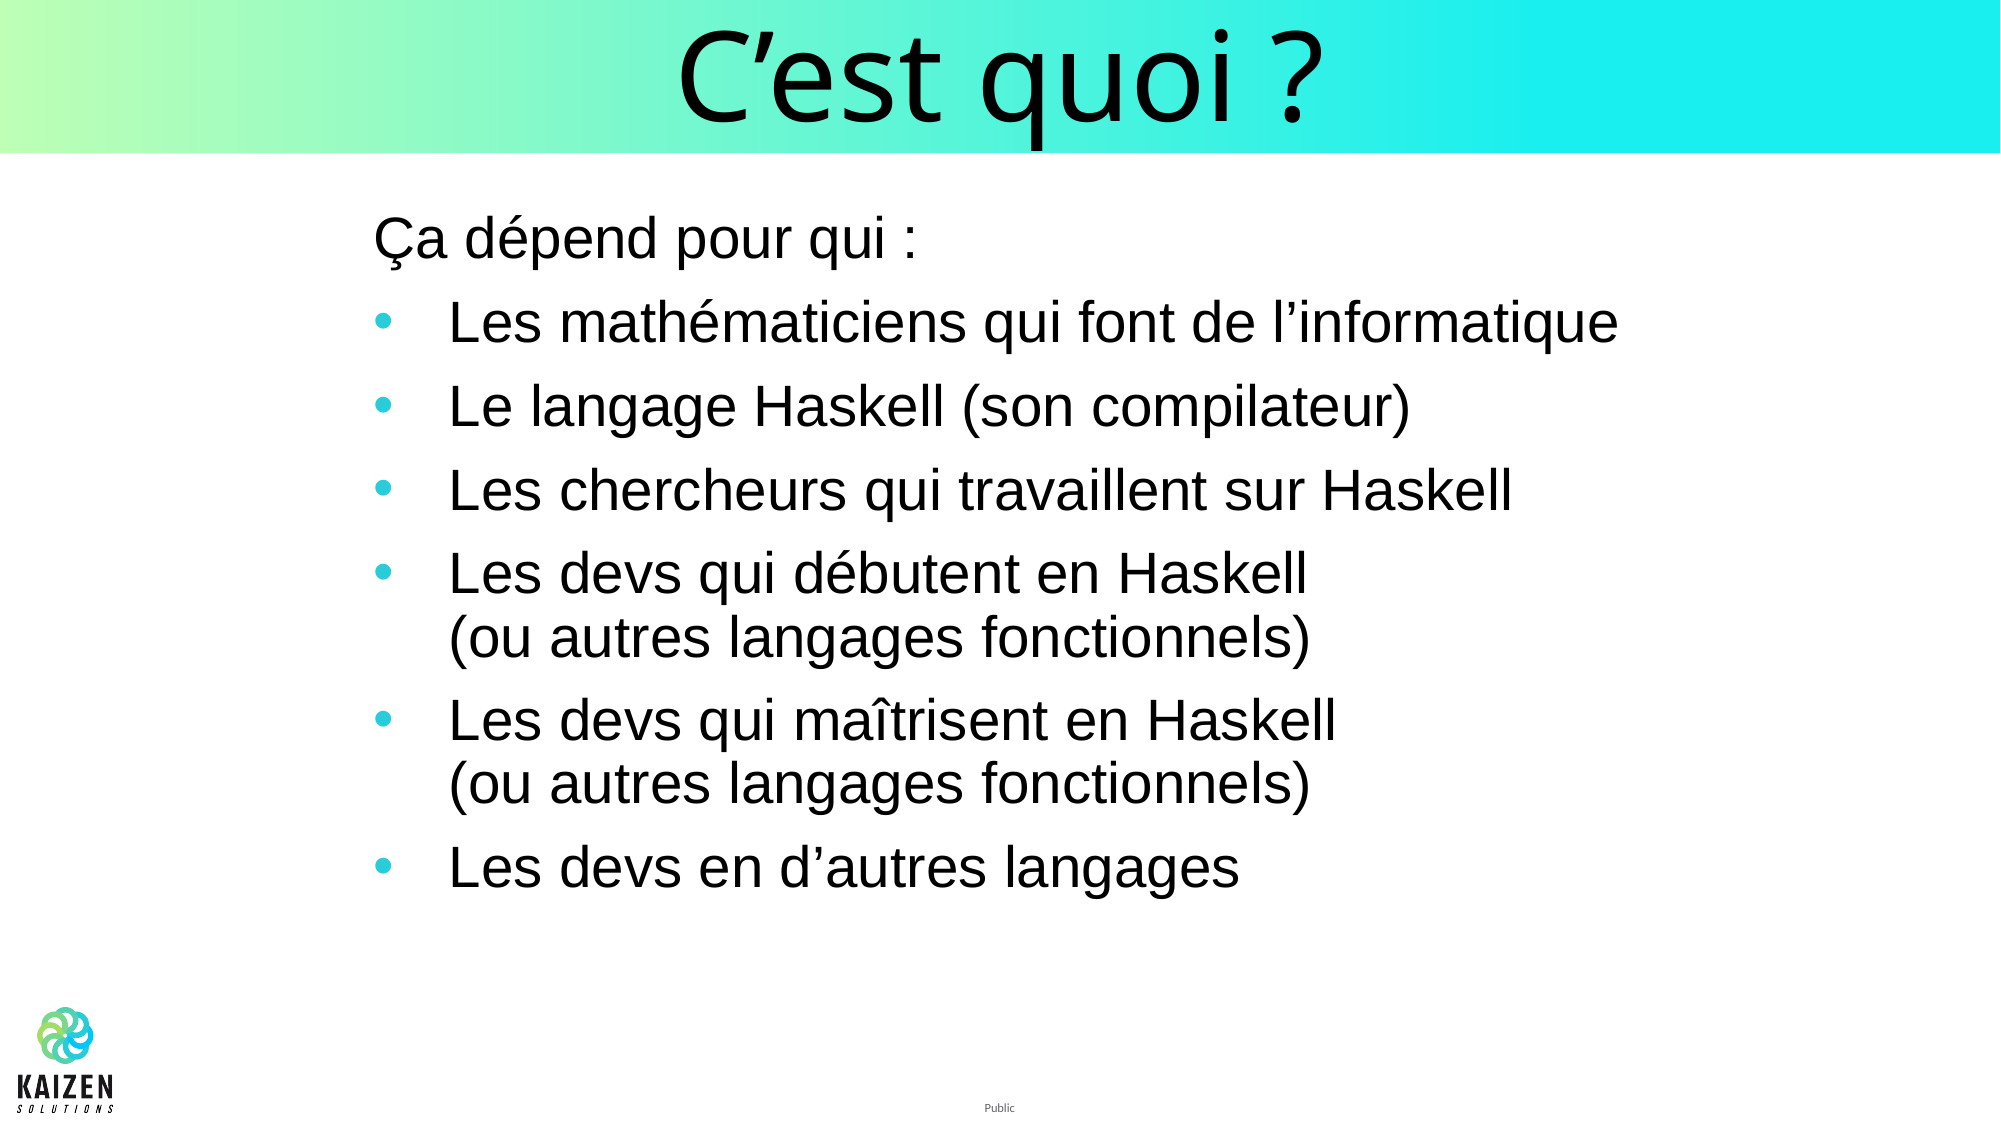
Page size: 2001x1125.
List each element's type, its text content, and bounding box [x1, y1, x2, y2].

list Ça dépend pour qui : Les mathématiciens qui font de l’informatique Le langage Haskell (son compilateur) Les chercheurs qui travaillent sur Haskell Les devs qui débutent en Haskell (ou autres langages fonctionnels) Les devs qui maîtrisent en Haskell (ou autres langages fonctionnels) Les devs en d’autres langages [359, 201, 1641, 924]
picture [9, 1005, 121, 1118]
title C’est quoi ? [0, 34, 2000, 127]
